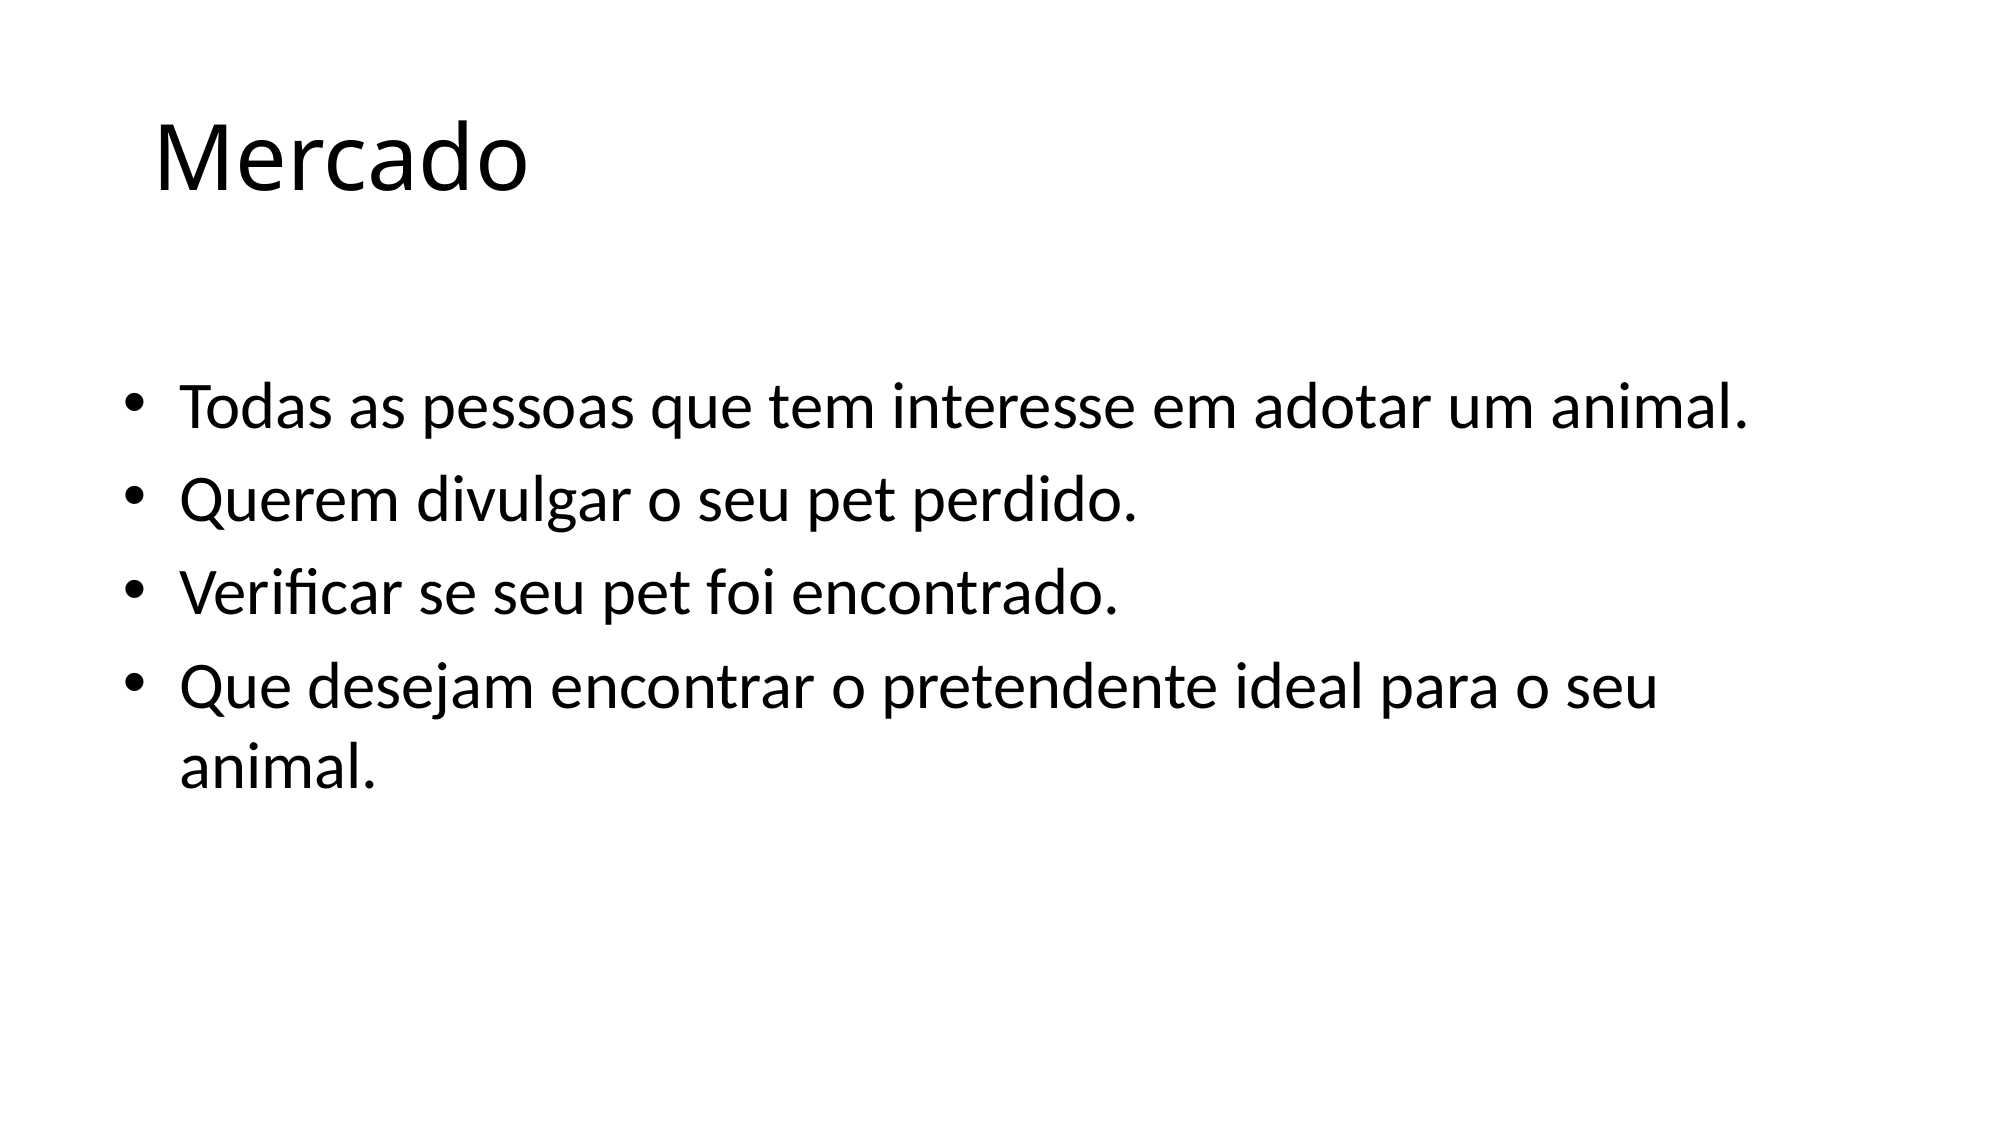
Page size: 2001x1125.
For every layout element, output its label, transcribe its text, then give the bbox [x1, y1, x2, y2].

list Todas as pessoas que tem interesse em adotar um animal. Querem divulgar o seu pet perdido. Verificar se seu pet foi encontrado. Que desejam encontrar o pretendente ideal para o seu animal. [107, 353, 1872, 972]
title Mercado [137, 45, 1863, 263]
